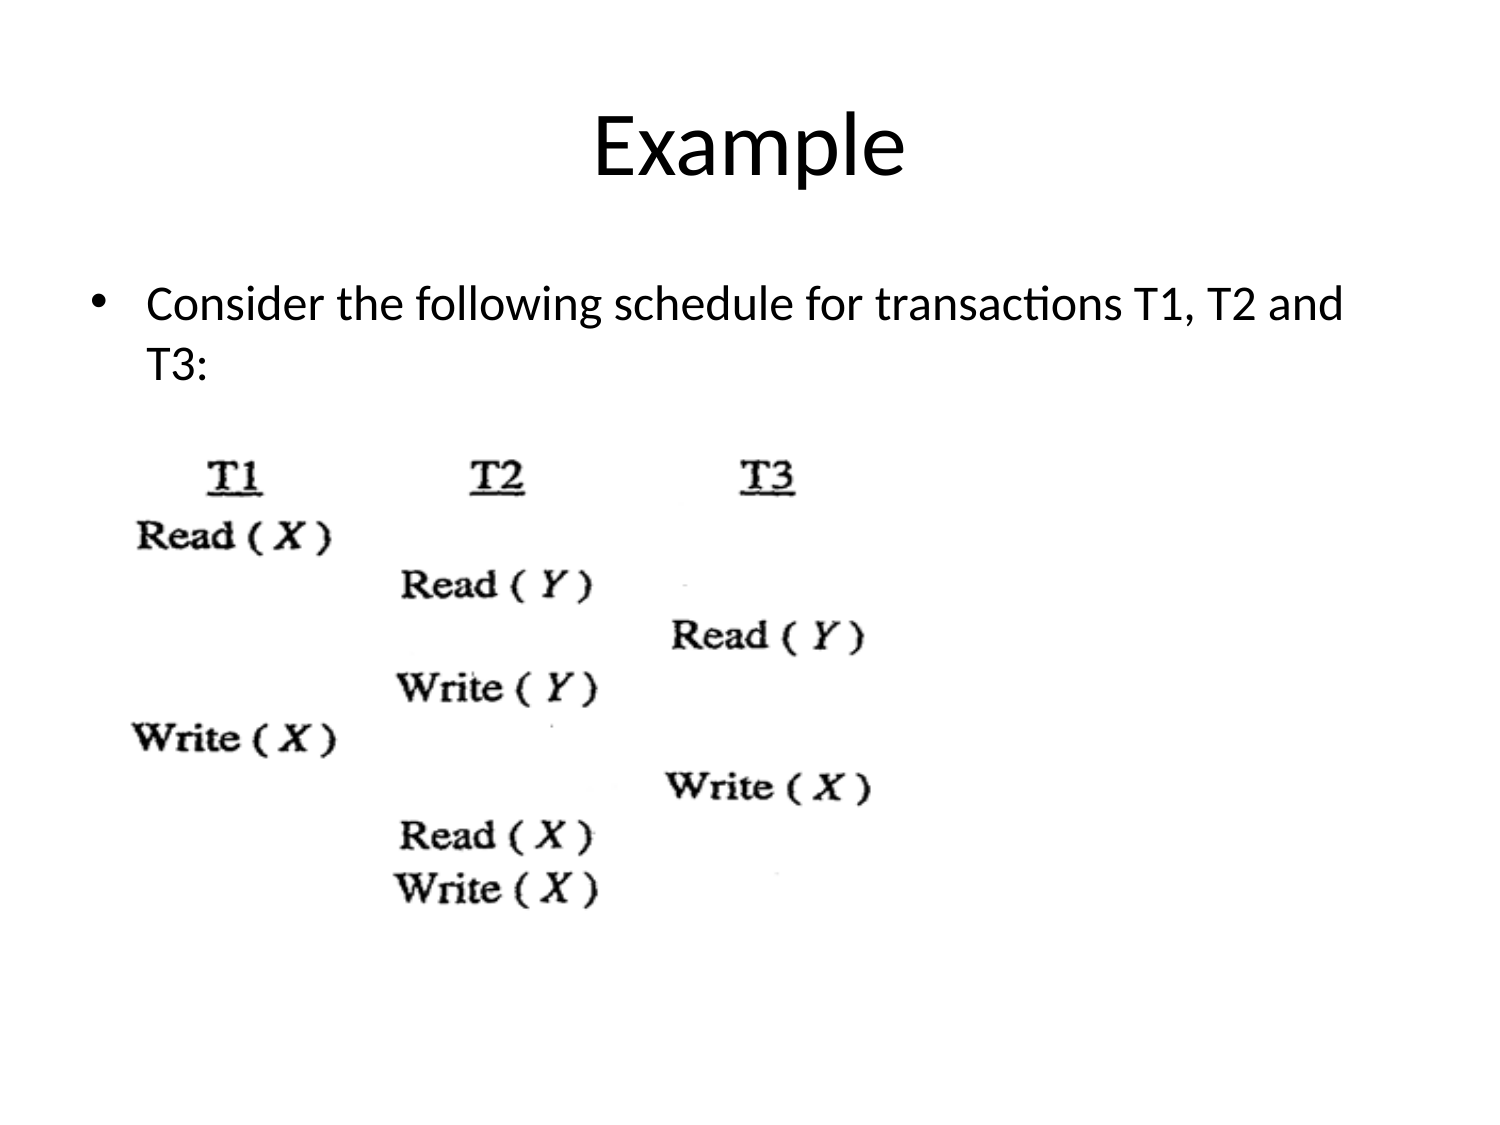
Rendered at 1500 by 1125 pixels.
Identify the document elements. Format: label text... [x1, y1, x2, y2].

list Consider the following schedule for transactions T1, T2 and T3: [75, 262, 1425, 1005]
title Example [75, 45, 1425, 233]
picture [124, 449, 888, 918]
